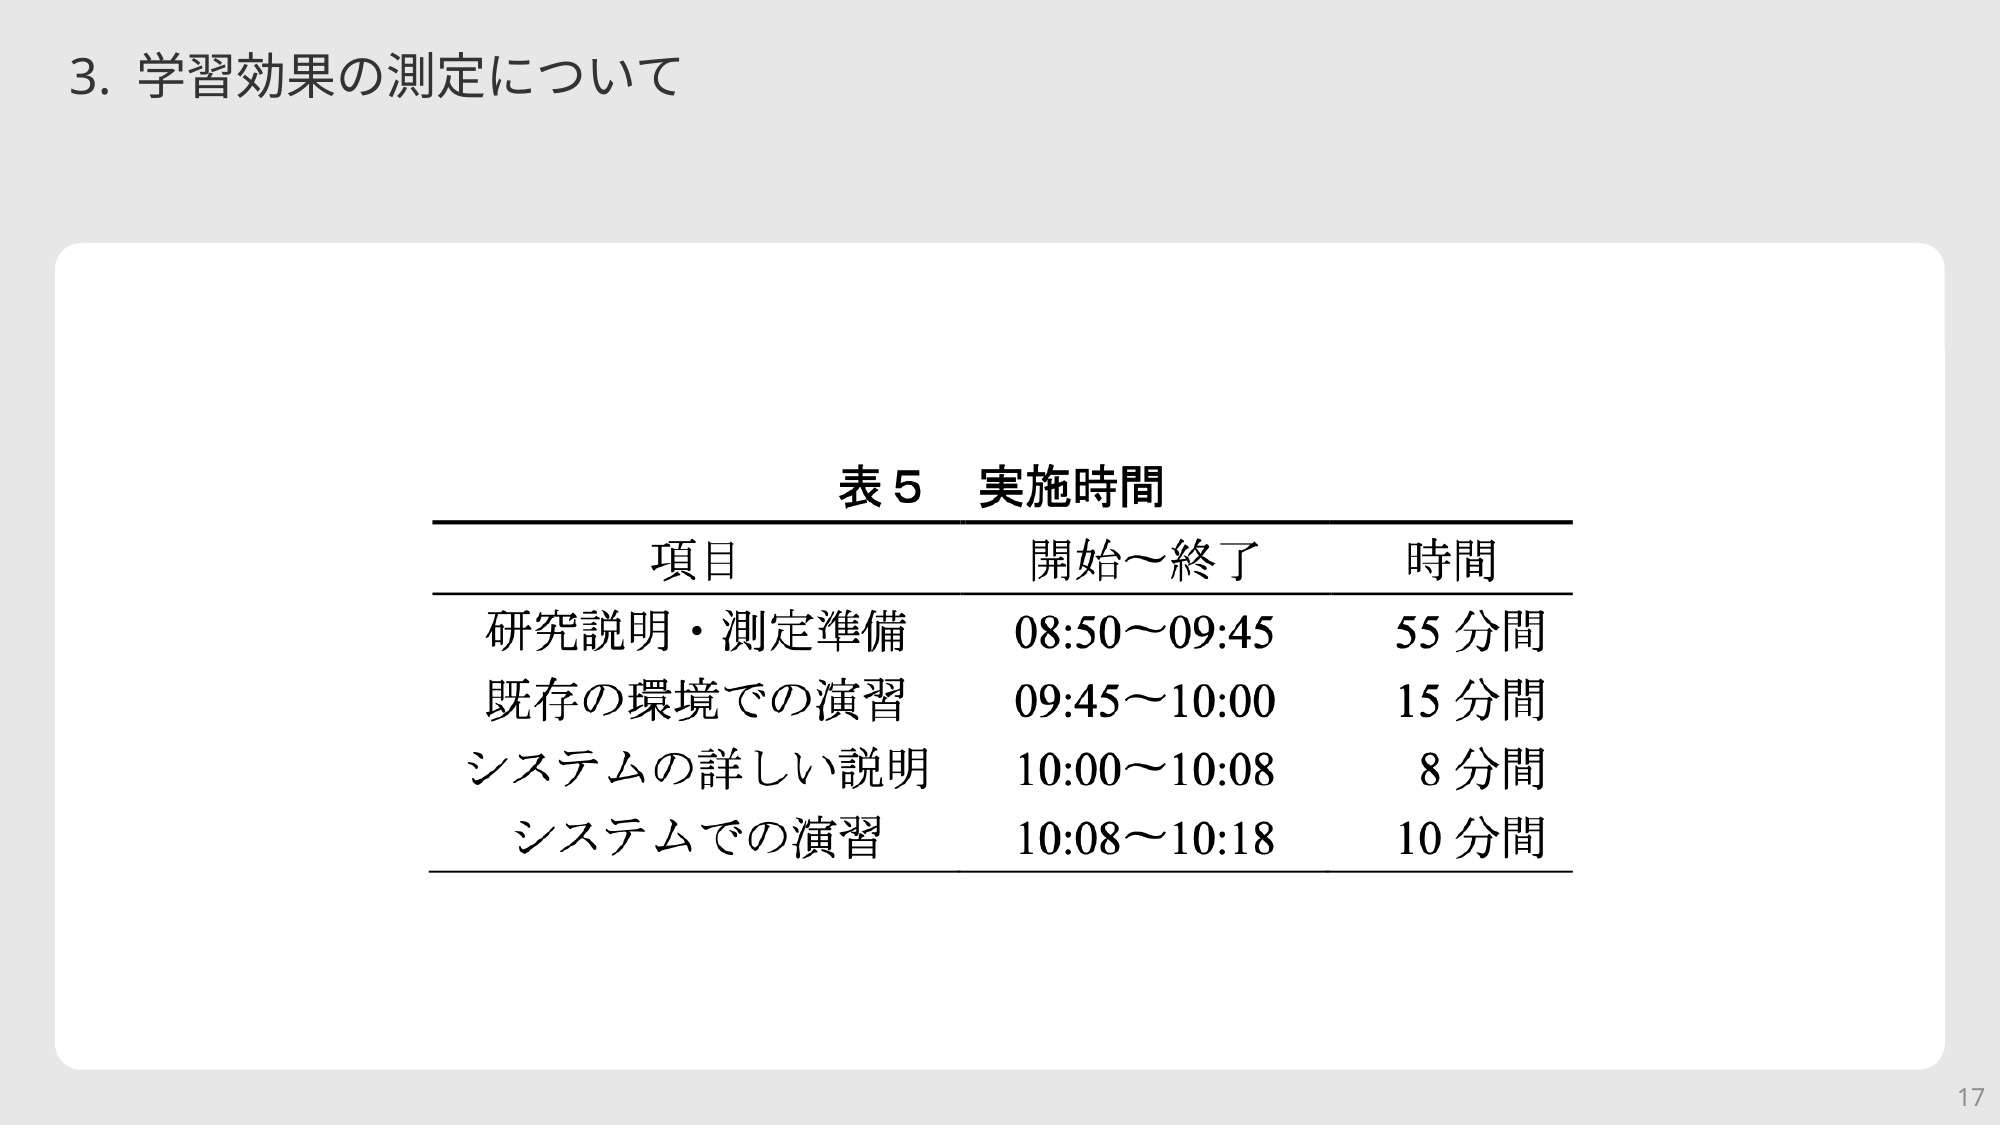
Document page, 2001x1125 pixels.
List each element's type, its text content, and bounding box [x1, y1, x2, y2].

title 3. 学習効果の測定について [55, 44, 1945, 102]
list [422, 455, 1578, 879]
slide_number 17 [1889, 1070, 2000, 1125]
